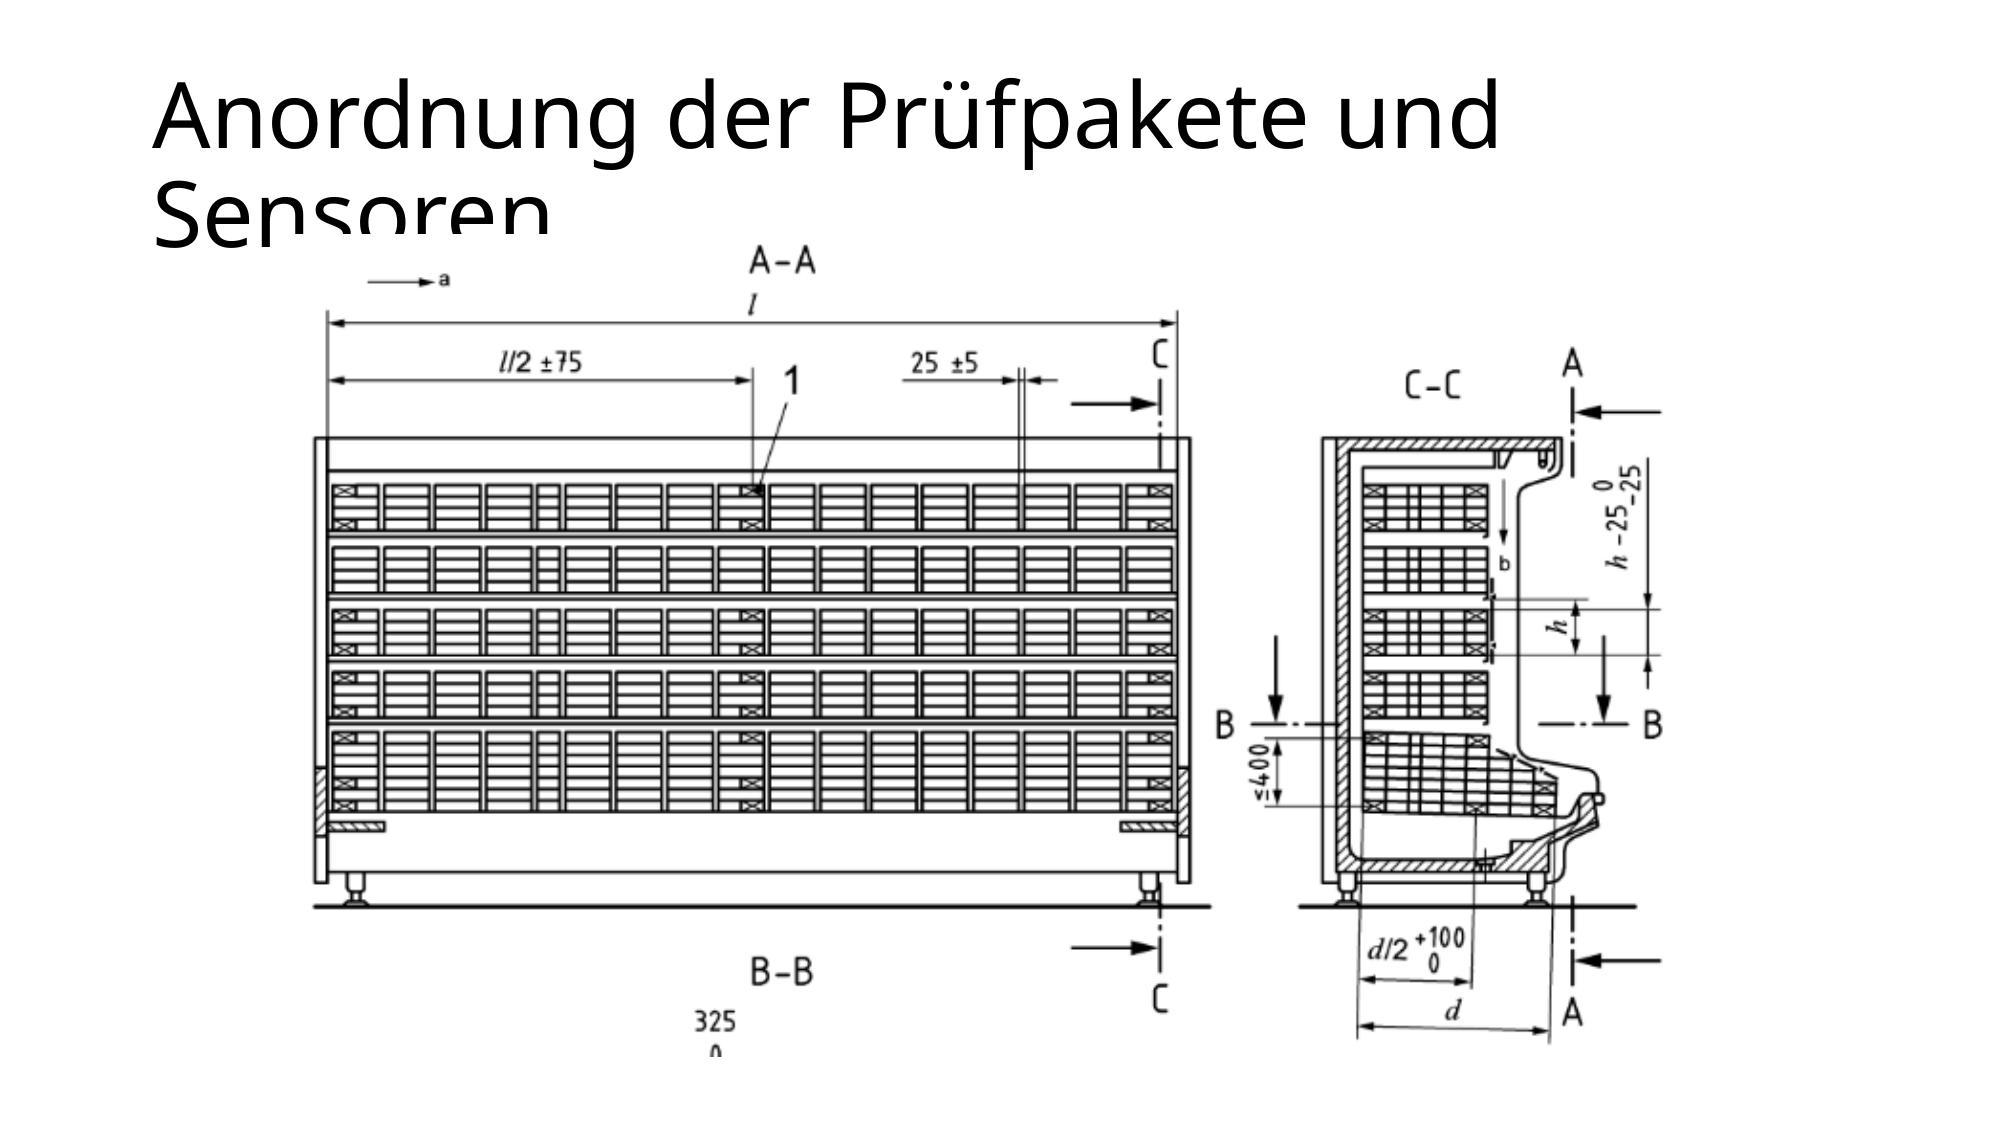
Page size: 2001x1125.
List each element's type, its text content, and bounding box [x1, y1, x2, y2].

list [284, 234, 1680, 1057]
title Anordnung der Prüfpakete und Sensoren [137, 59, 1863, 278]
